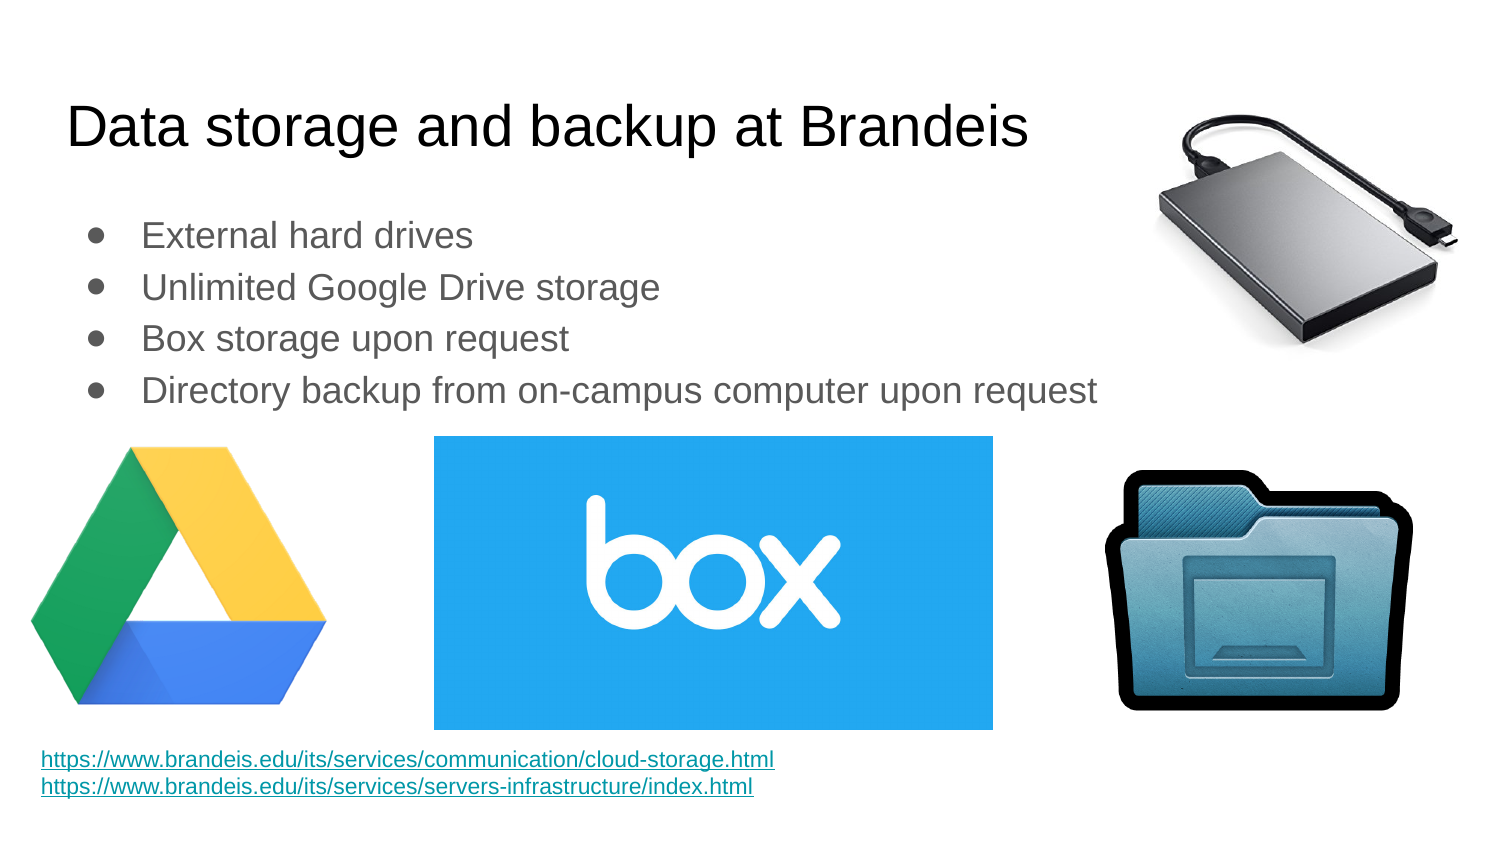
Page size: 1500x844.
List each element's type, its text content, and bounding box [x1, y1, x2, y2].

picture [433, 436, 993, 730]
text_box https://www.brandeis.edu/its/services/communication/cloud-storage.html https://www.brandeis.edu/its/services/servers-infrastructure/index.html [25, 729, 1169, 844]
picture [24, 421, 333, 730]
list External hard drives Unlimited Google Drive storage Box storage upon request Directory backup from on-campus computer upon request [51, 189, 1449, 750]
picture [1118, 39, 1491, 411]
picture [1104, 436, 1413, 745]
title Data storage and backup at Brandeis [51, 72, 1113, 167]
